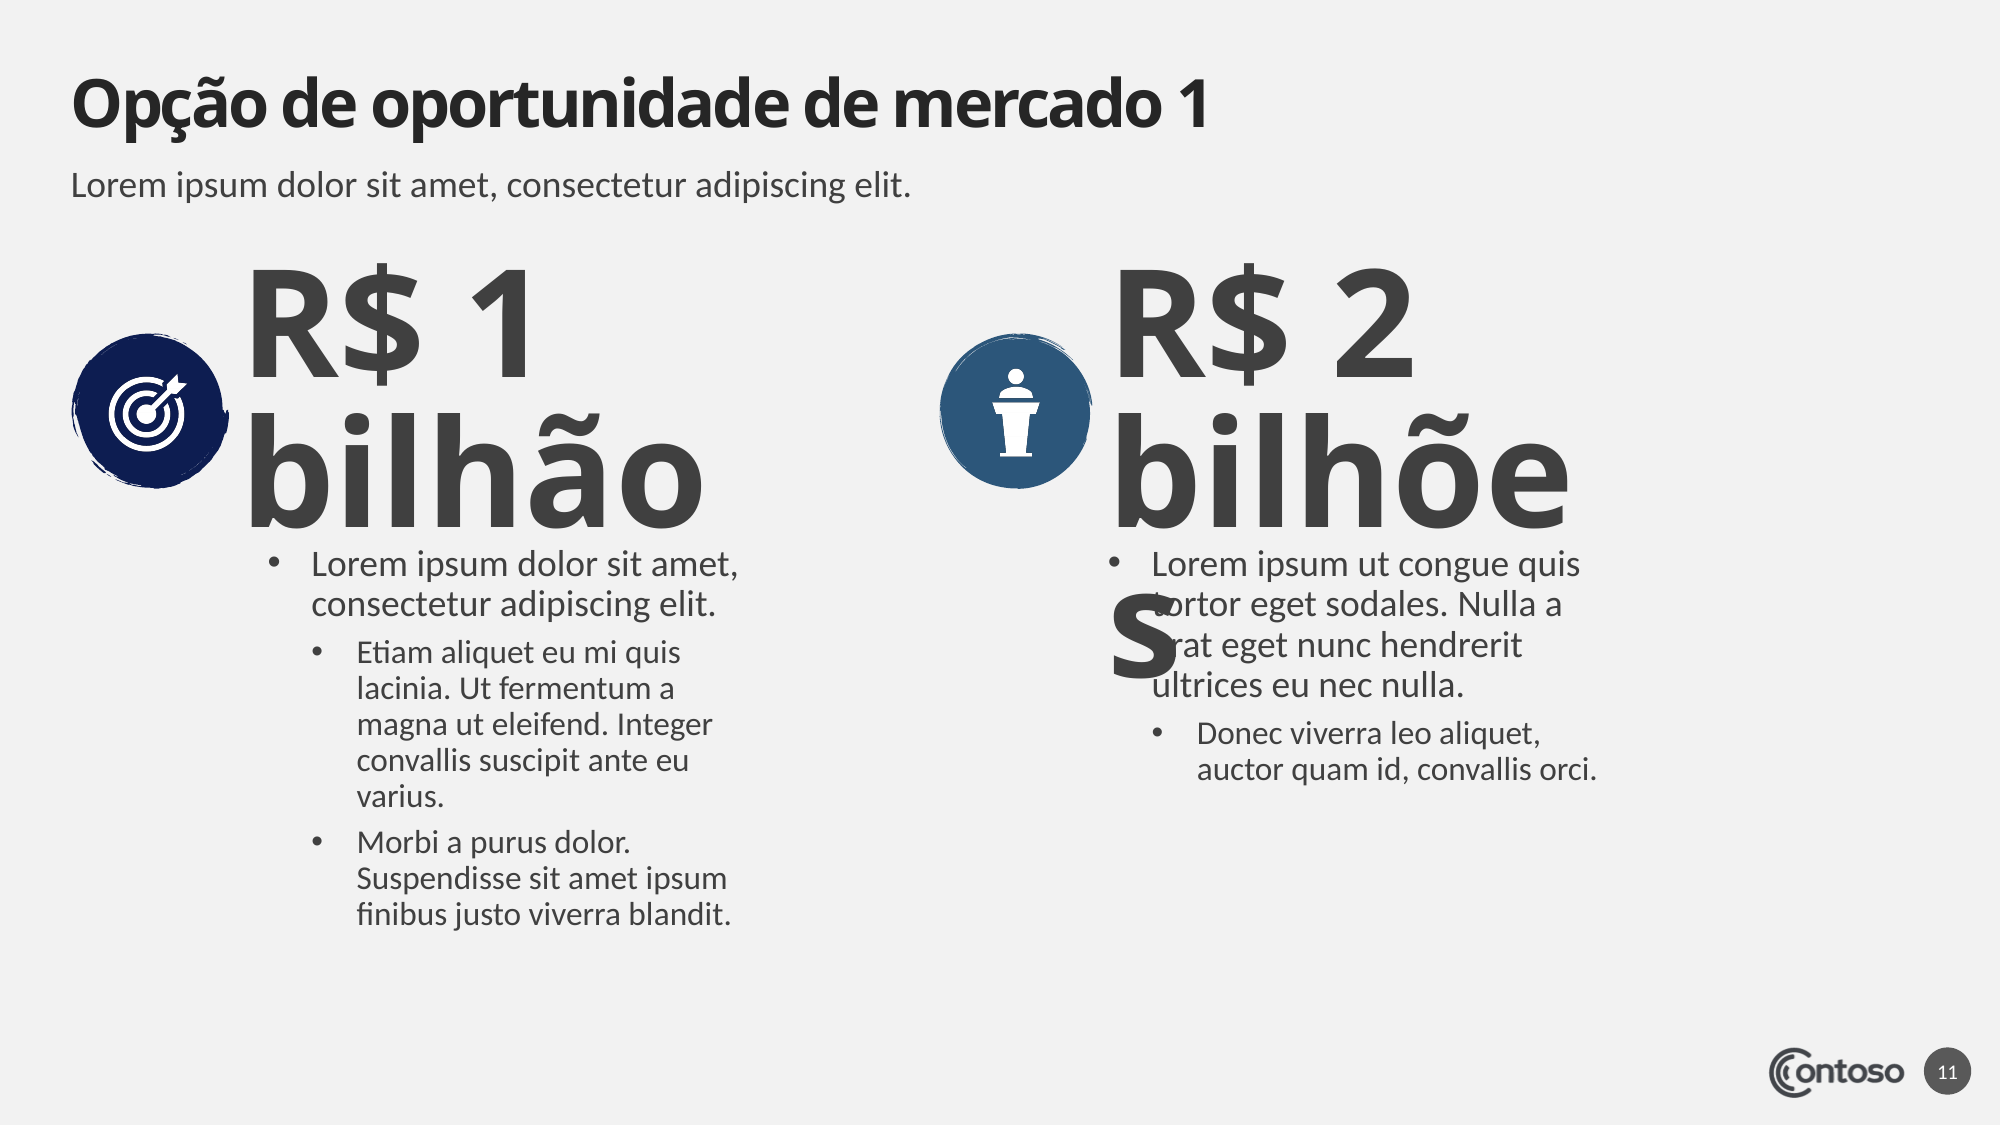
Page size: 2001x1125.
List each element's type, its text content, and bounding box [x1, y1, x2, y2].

list Lorem ipsum dolor sit amet, consectetur adipiscing elit. [70, 165, 1930, 207]
text_box [939, 333, 1093, 489]
slide_number 11 [1923, 1047, 1972, 1095]
picture [100, 370, 195, 455]
text_box [71, 333, 229, 489]
title Opção de oportunidade de mercado 1 [70, 70, 1930, 142]
list Lorem ipsum dolor sit amet, consectetur adipiscing elit. Etiam aliquet eu mi quis lacinia. Ut fermentum a magna ut eleifend. Integer convallis suscipit ante eu varius. Morbi a purus dolor. Suspendisse sit amet ipsum finibus justo viverra blandit. [267, 543, 772, 1045]
list R$ 1 bilhão [239, 258, 794, 609]
picture [968, 353, 1064, 472]
list Lorem ipsum ut congue quis tortor eget sodales. Nulla a erat eget nunc hendrerit ultrices eu nec nulla. Donec viverra leo aliquet, auctor quam id, convallis orci. [1107, 543, 1612, 1045]
list R$ 2 bilhões [1107, 257, 1612, 543]
